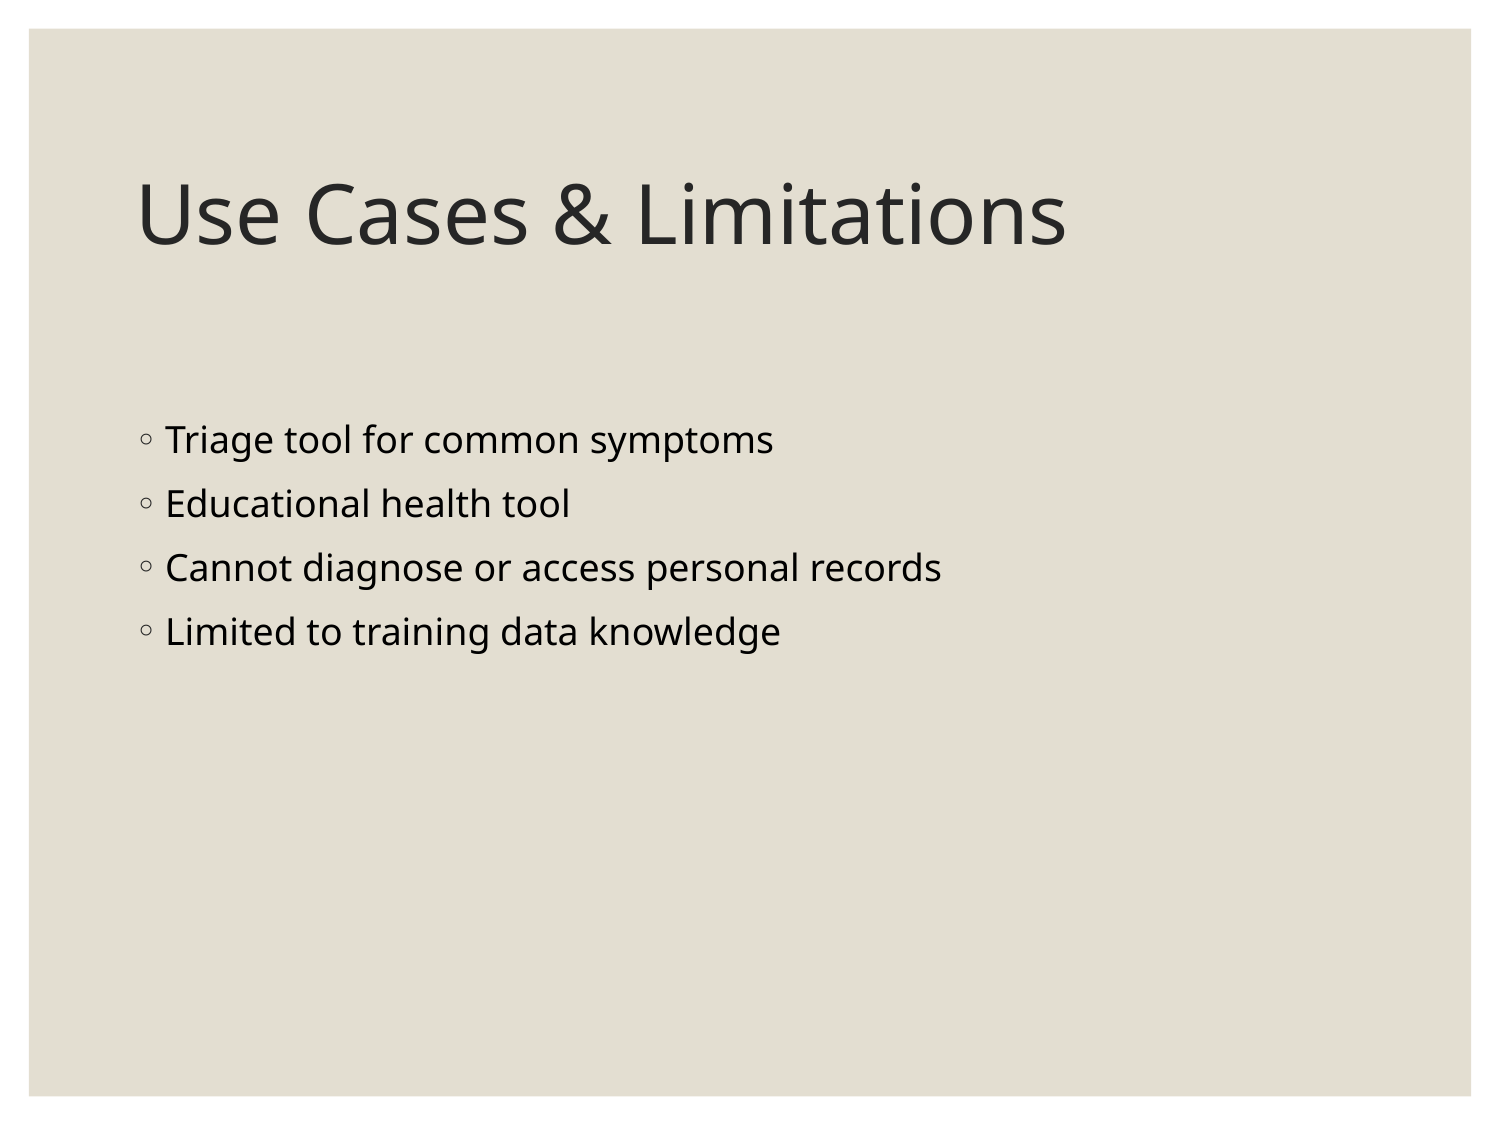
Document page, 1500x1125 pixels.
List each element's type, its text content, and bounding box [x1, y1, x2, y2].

title Use Cases & Limitations [120, 105, 1380, 331]
list Triage tool for common symptoms Educational health tool Cannot diagnose or access personal records Limited to training data knowledge [120, 345, 1380, 990]
